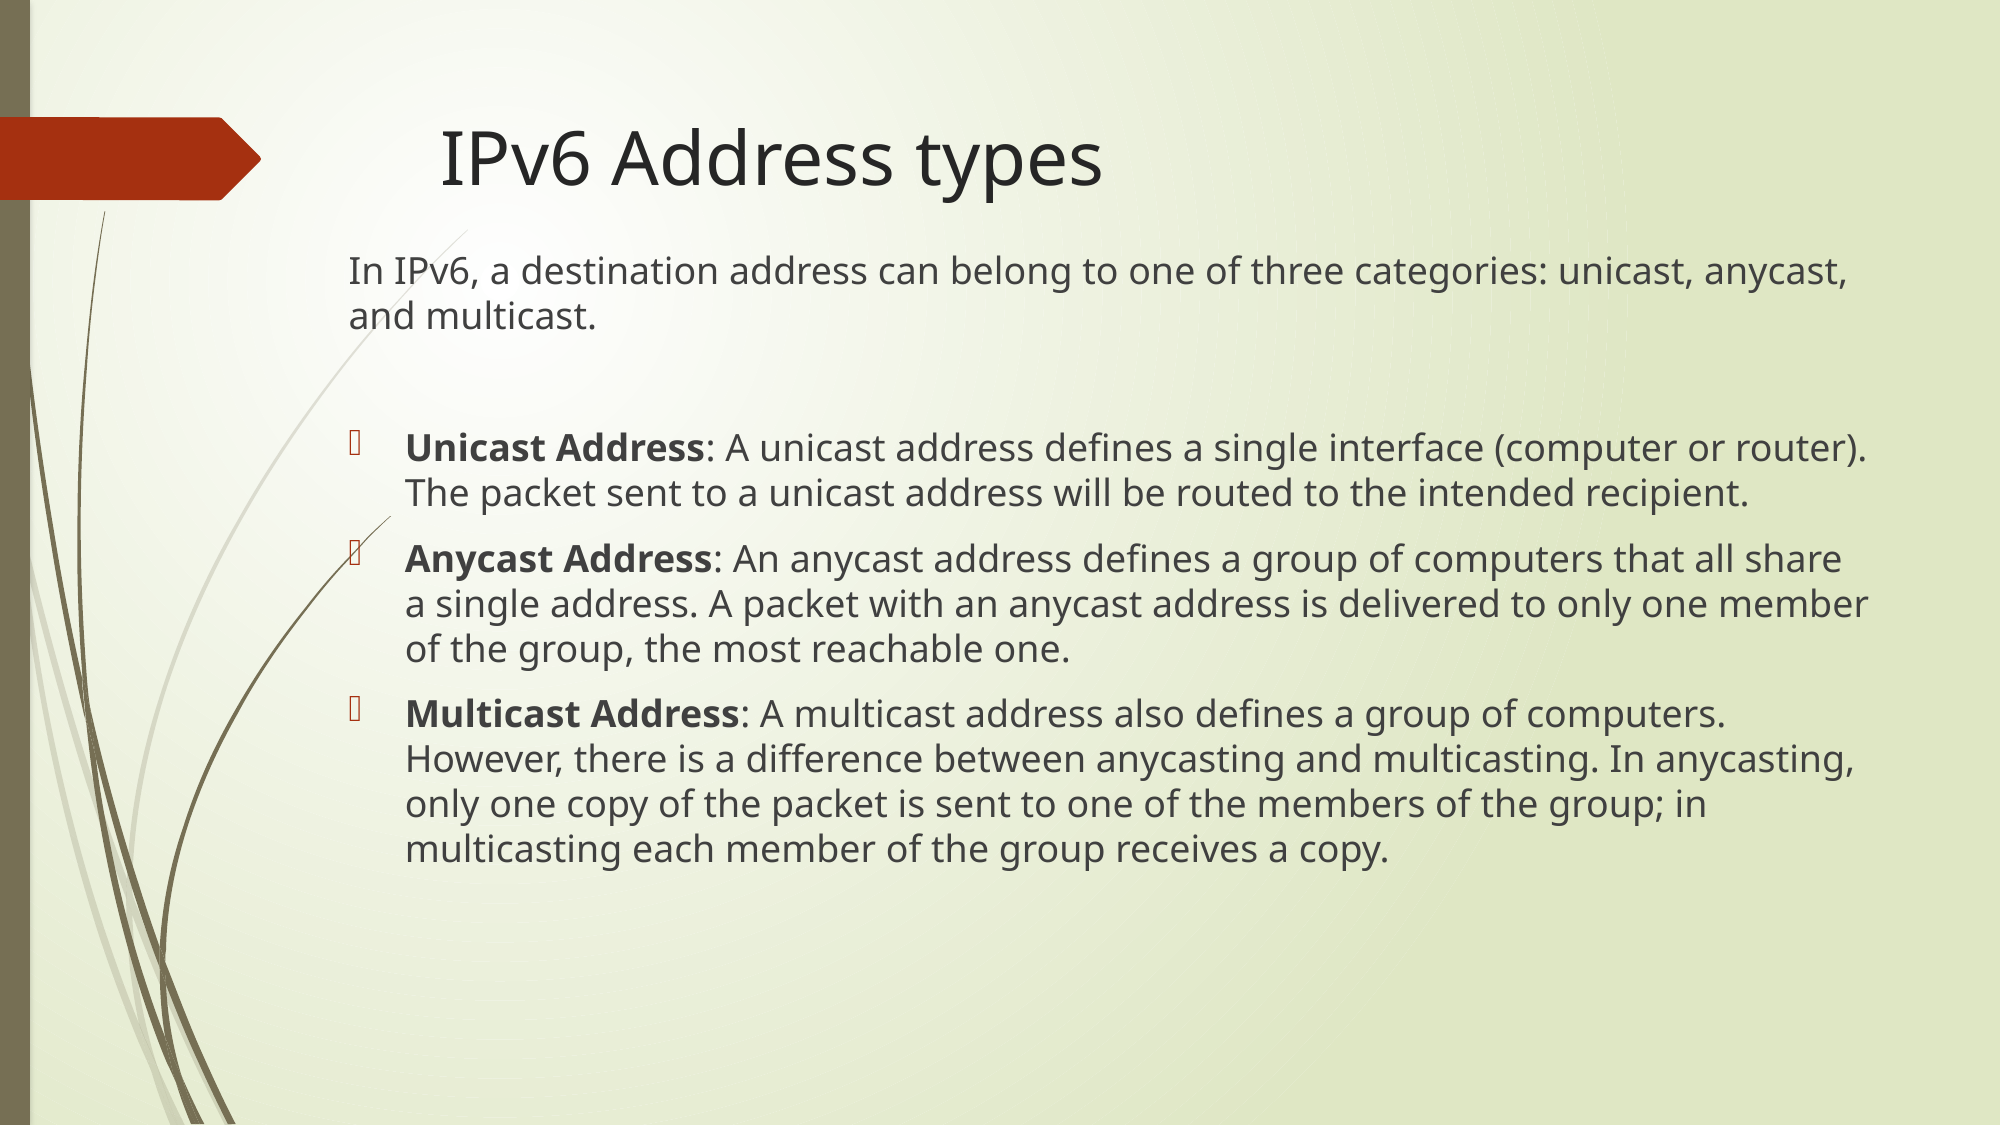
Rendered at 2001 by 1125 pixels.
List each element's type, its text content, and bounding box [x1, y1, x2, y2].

list In IPv6, a destination address can belong to one of three categories: unicast, anycast, and multicast. Unicast Address: A unicast address defines a single interface (computer or router). The packet sent to a unicast address will be routed to the intended recipient. Anycast Address: An anycast address defines a group of computers that all share a single address. A packet with an anycast address is delivered to only one member of the group, the most reachable one. Multicast Address: A multicast address also defines a group of computers. However, there is a difference between anycasting and multicasting. In anycasting, only one copy of the packet is sent to one of the members of the group; in multicasting each member of the group receives a copy. [333, 239, 1888, 970]
title IPv6 Address types [425, 102, 1888, 239]
